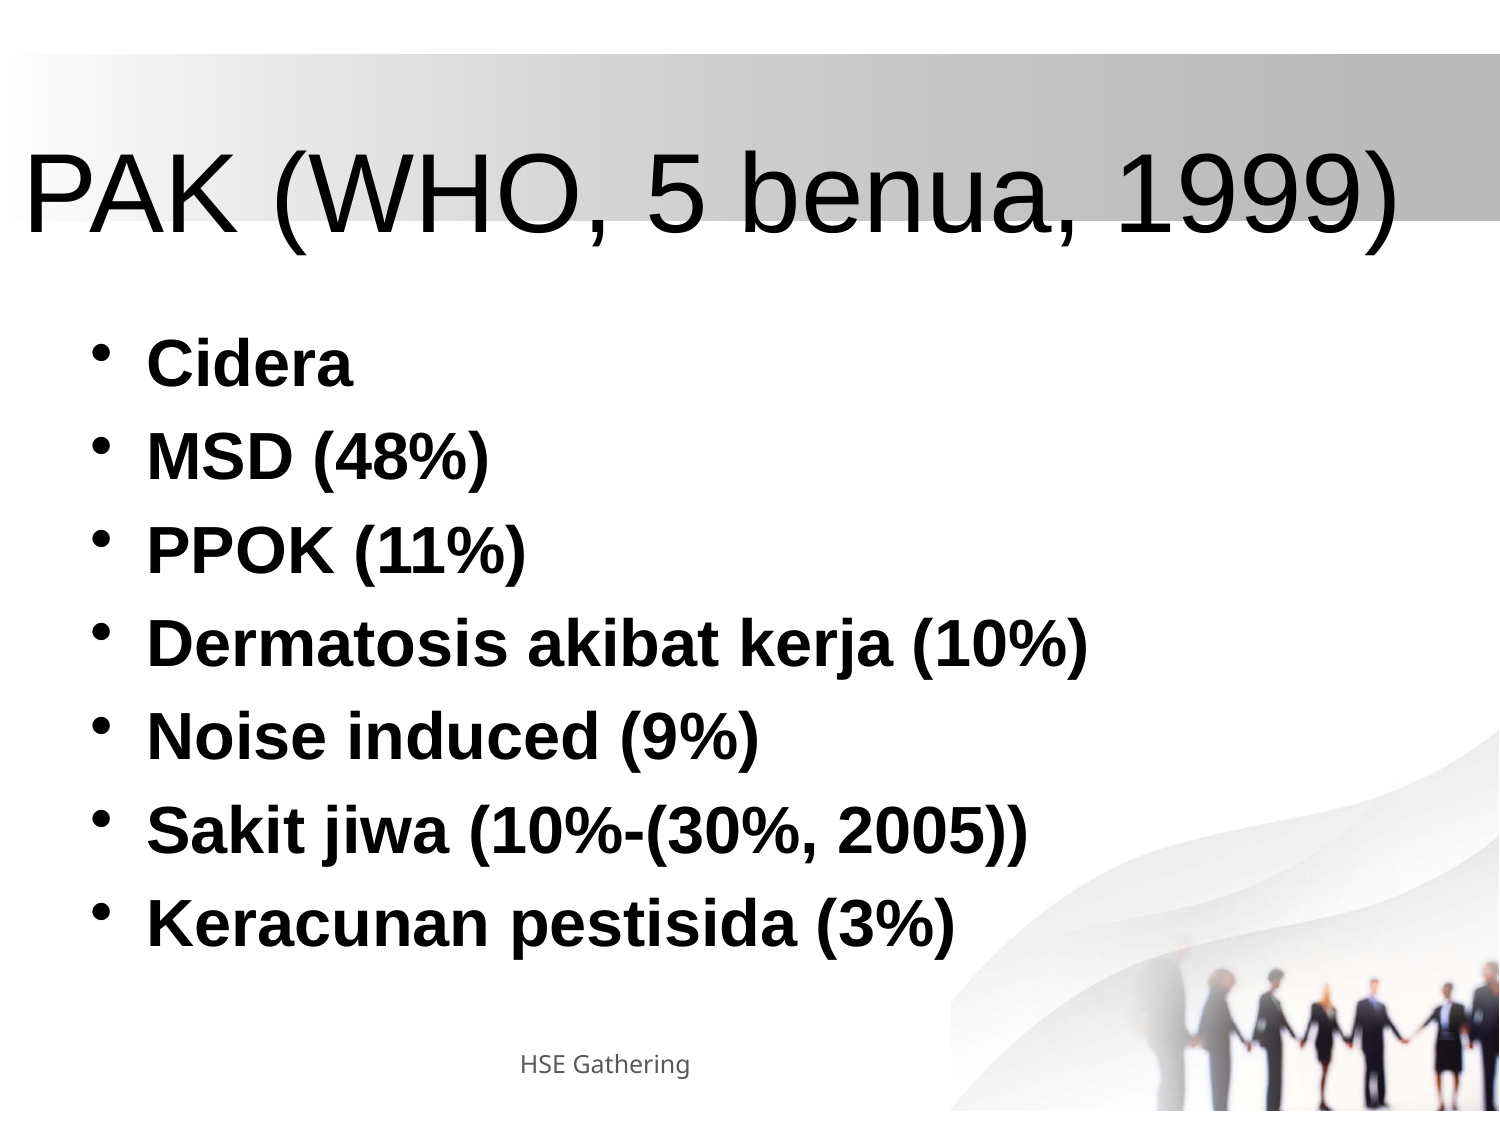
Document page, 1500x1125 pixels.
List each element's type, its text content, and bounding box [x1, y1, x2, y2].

title PAK (WHO, 5 benua, 1999) [0, 62, 1426, 263]
footer HSE Gathering [512, 1024, 988, 1103]
list Cidera MSD (48%) PPOK (11%) Dermatosis akibat kerja (10%) Noise induced (9%) Sakit jiwa (10%-(30%, 2005)) Keracunan pestisida (3%) [74, 312, 1426, 963]
picture [951, 728, 1499, 1111]
slide_number [1074, 1024, 1425, 1103]
